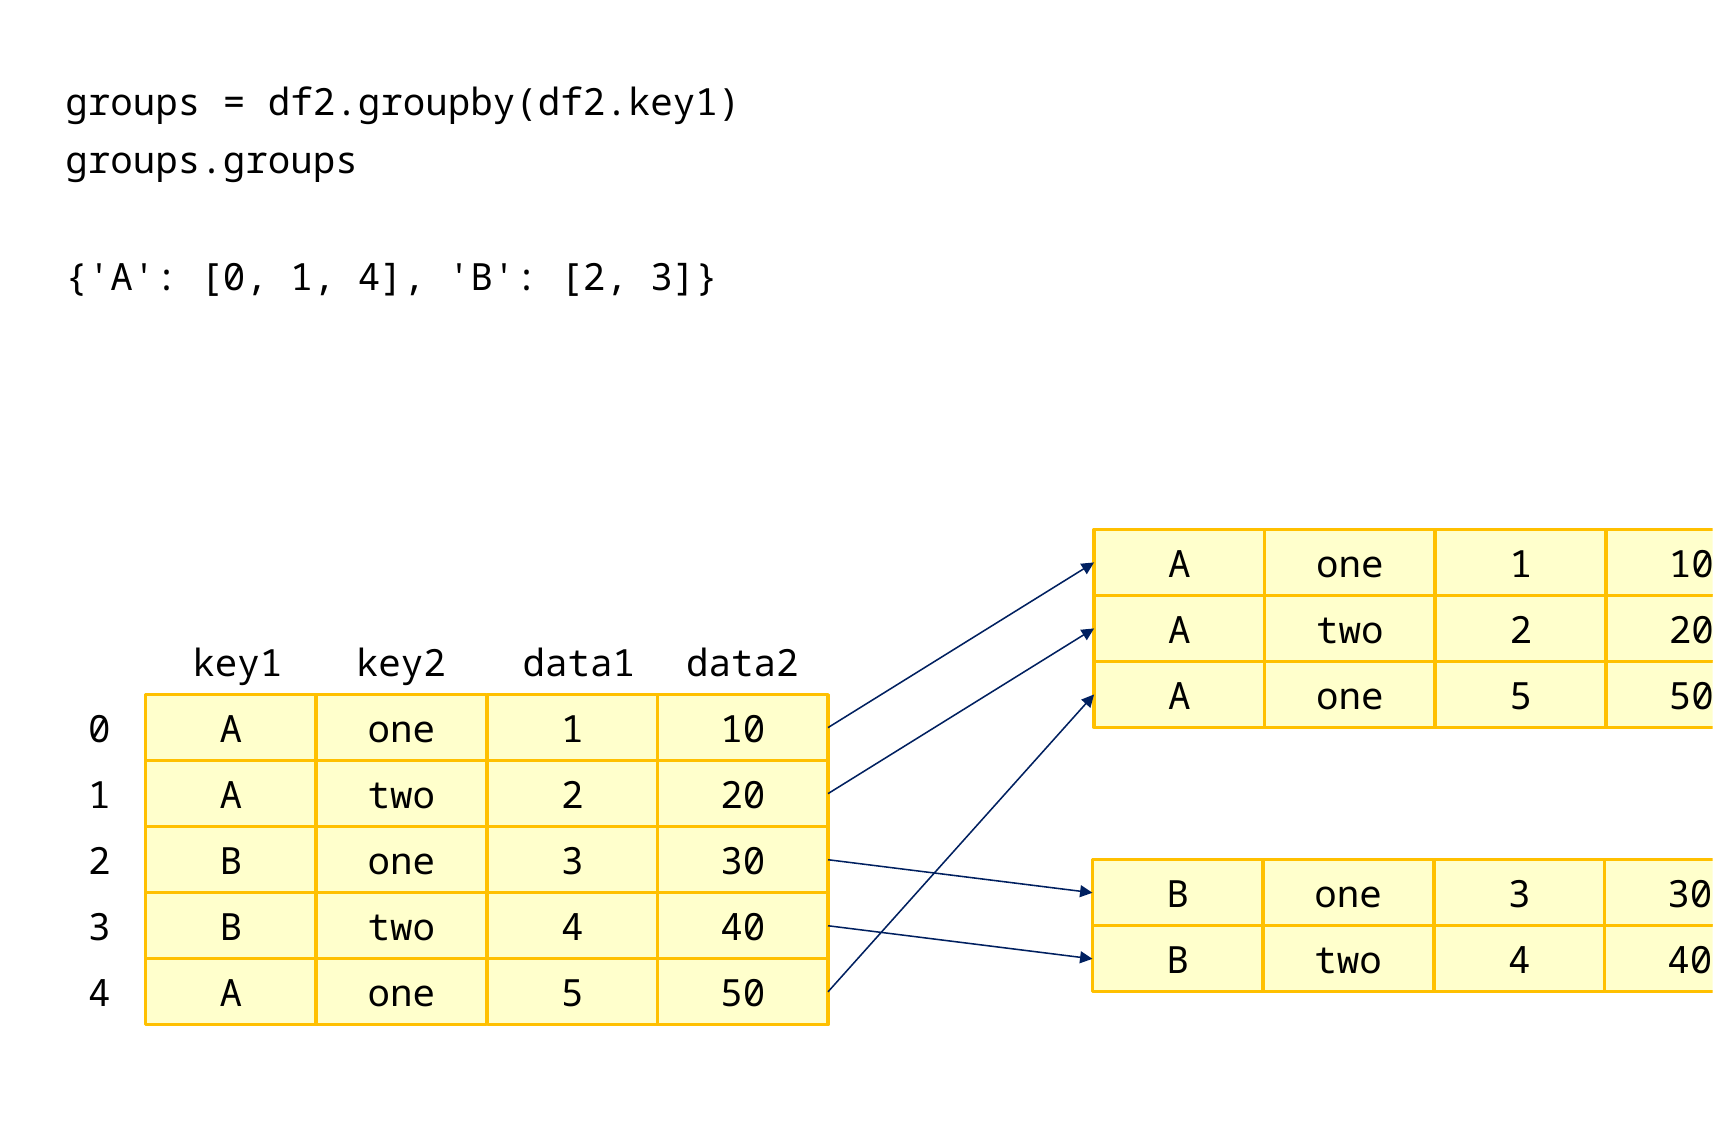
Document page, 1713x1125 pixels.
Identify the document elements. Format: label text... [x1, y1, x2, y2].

text_box 2 [51, 825, 143, 891]
text_box B [1098, 924, 1261, 994]
text_box one [314, 825, 485, 891]
text_box B [1099, 858, 1261, 924]
text_box one [1261, 858, 1432, 924]
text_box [827, 963, 1095, 993]
text_box A [1099, 659, 1263, 730]
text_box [827, 859, 1093, 893]
text_box B [143, 891, 314, 957]
text_box 5 [1434, 659, 1604, 730]
text_box 20 [655, 759, 822, 825]
text_box 10 [655, 697, 821, 759]
text_box two [314, 891, 485, 957]
text_box 50 [1604, 659, 1713, 730]
text_box 0 [51, 693, 143, 759]
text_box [827, 694, 1095, 862]
text_box groups = df2.groupby(df2.key1) groups.groups {'A': [0, 1, 4], 'B': [2, 3]} [50, 57, 756, 306]
text_box 30 [655, 825, 822, 891]
text_box A [143, 957, 314, 1027]
text_box 4 [1432, 924, 1602, 994]
text_box one [314, 697, 485, 759]
text_box 40 [1602, 924, 1713, 994]
text_box data1 [484, 626, 636, 697]
text_box B [143, 825, 314, 891]
text_box 1 [485, 697, 655, 759]
text_box 2 [485, 759, 655, 825]
text_box 5 [485, 957, 655, 1027]
text_box data2 [636, 626, 822, 697]
text_box one [314, 957, 486, 1027]
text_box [827, 628, 1095, 694]
text_box two [1263, 593, 1434, 659]
text_box 10 [1604, 527, 1713, 593]
text_box A [143, 697, 314, 759]
text_box two [314, 759, 485, 825]
text_box A [1092, 527, 1263, 593]
text_box 3 [1432, 858, 1602, 924]
text_box 1 [1434, 527, 1604, 593]
text_box 50 [655, 957, 830, 1027]
text_box key2 [295, 626, 484, 697]
text_box two [1261, 924, 1432, 994]
text_box 1 [51, 759, 143, 825]
text_box 3 [51, 891, 143, 957]
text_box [827, 925, 1093, 960]
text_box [827, 562, 1095, 628]
text_box 40 [655, 891, 822, 957]
text_box 30 [1602, 858, 1713, 924]
text_box 4 [51, 957, 143, 1027]
text_box 2 [1434, 593, 1604, 659]
text_box key1 [143, 626, 295, 697]
text_box 4 [485, 891, 655, 957]
text_box one [1263, 659, 1434, 730]
text_box 20 [1604, 593, 1713, 659]
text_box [827, 898, 1095, 928]
text_box 3 [485, 825, 655, 891]
text_box A [1099, 593, 1263, 659]
text_box A [143, 759, 314, 825]
text_box one [1263, 527, 1434, 593]
